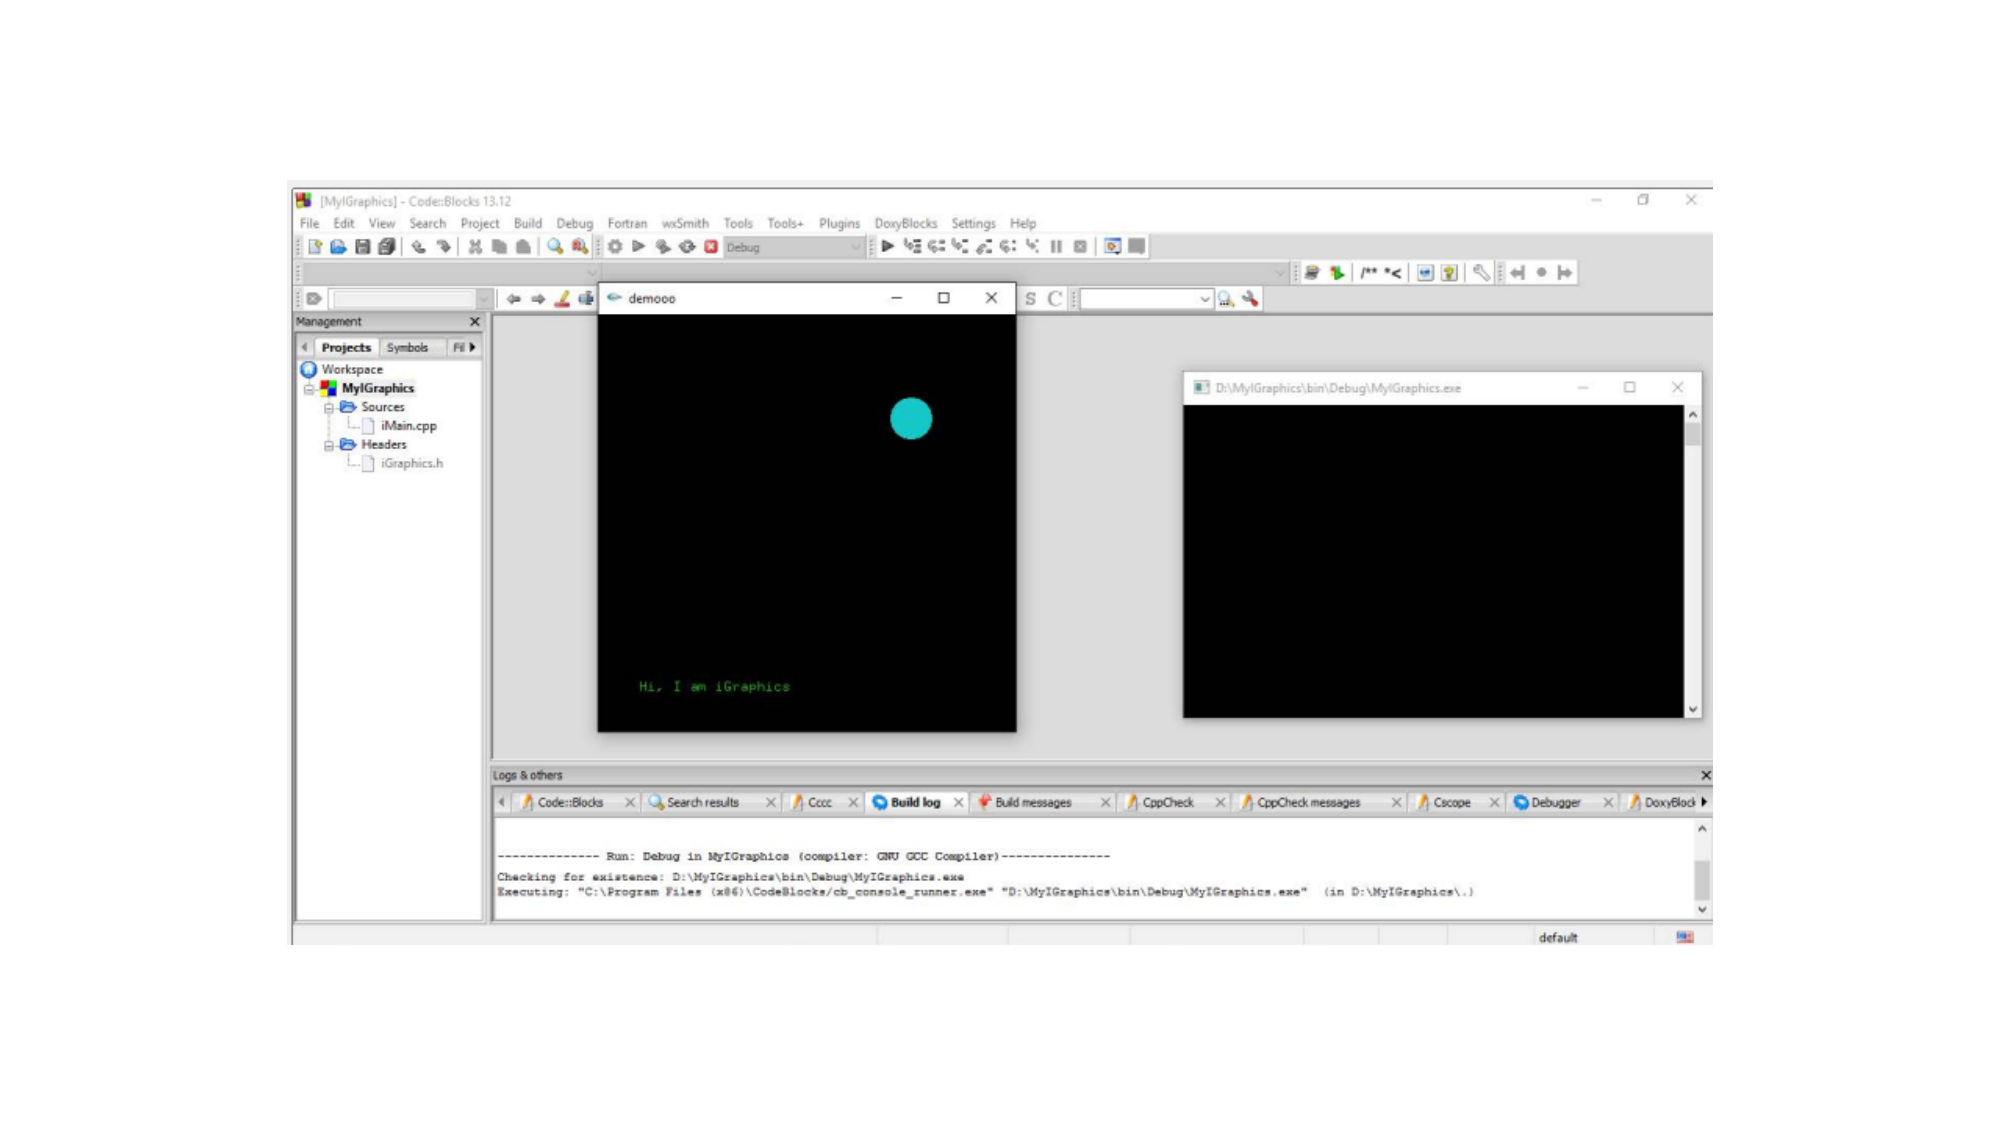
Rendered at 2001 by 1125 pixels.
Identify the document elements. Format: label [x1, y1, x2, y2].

picture [287, 180, 1713, 945]
